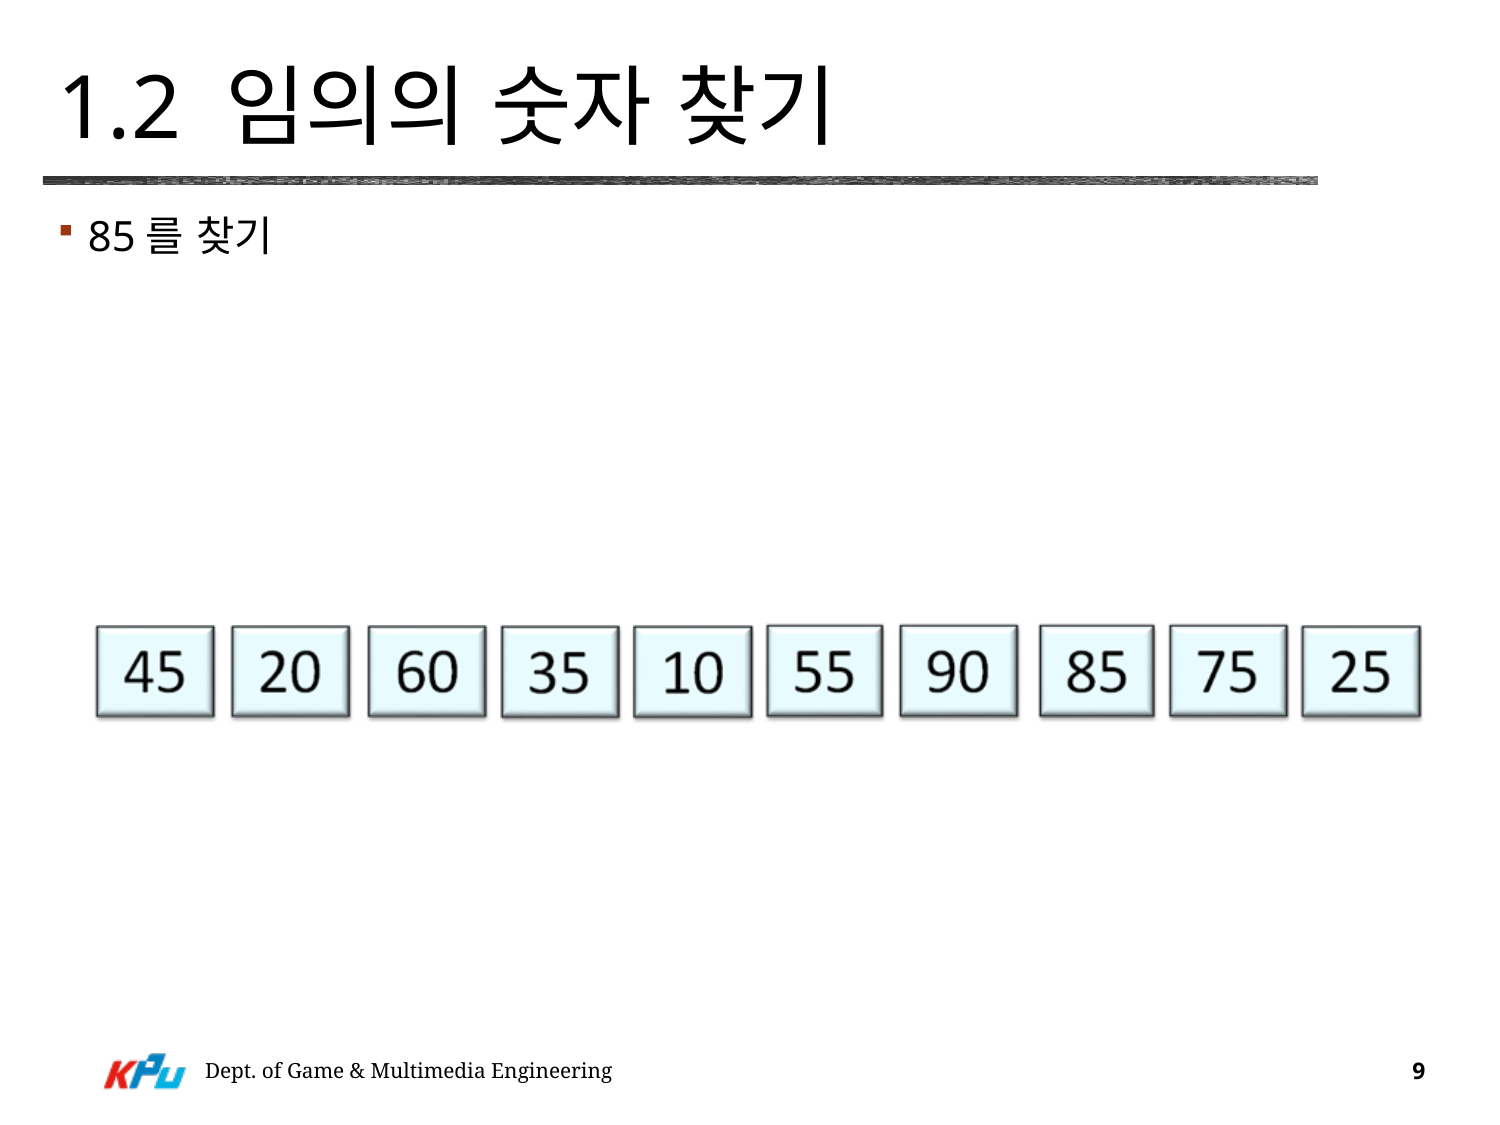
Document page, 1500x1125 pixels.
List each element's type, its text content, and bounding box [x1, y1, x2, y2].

title 1.2 임의의 숫자 찾기 [42, 39, 1458, 182]
list 85를 찾기 [42, 207, 1458, 1013]
picture [79, 610, 1438, 739]
picture [92, 1030, 191, 1120]
slide_number 9 [1379, 1042, 1459, 1103]
footer Dept. of Game & Multimedia Engineering [190, 1042, 879, 1103]
